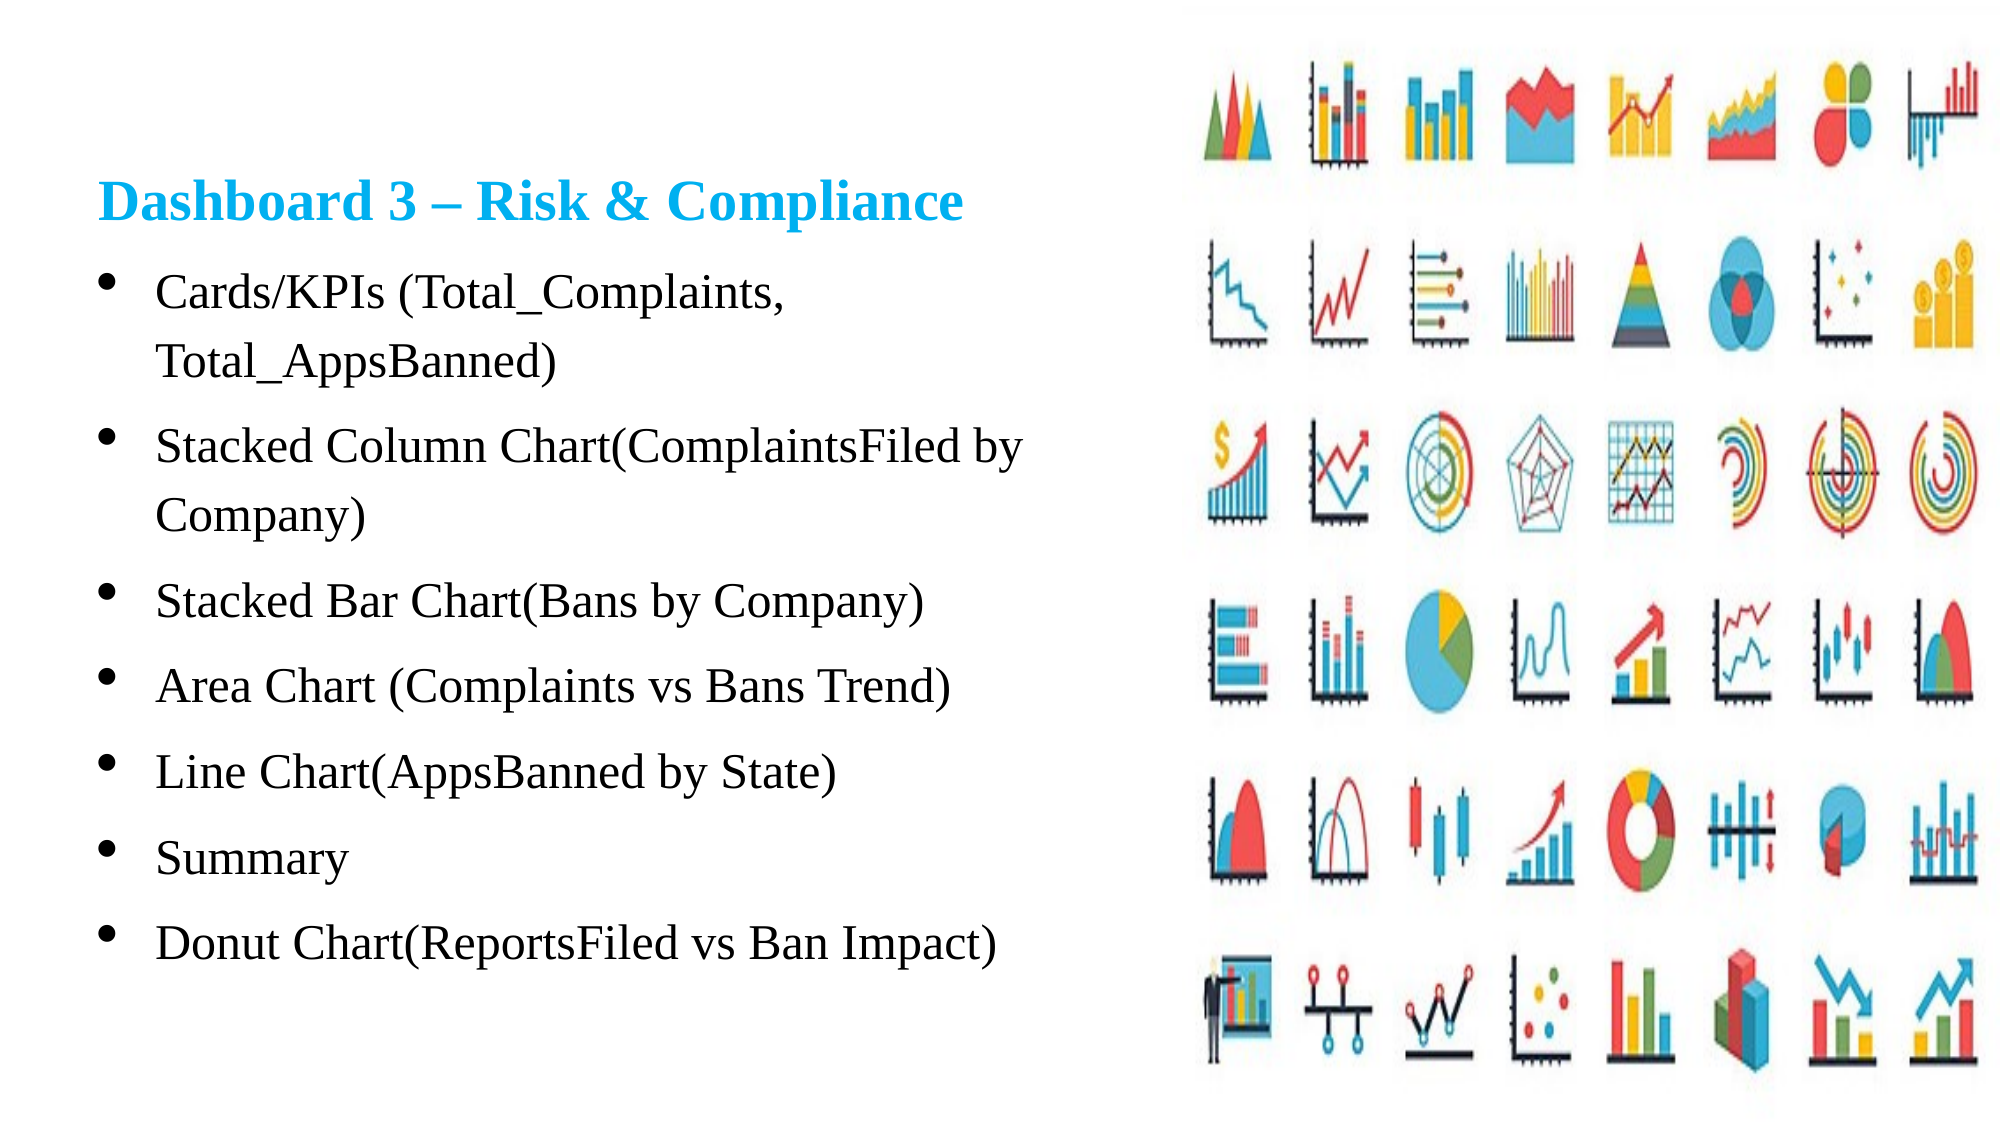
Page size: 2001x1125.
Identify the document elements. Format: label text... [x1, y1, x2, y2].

text_box Dashboard 3 – Risk & Compliance Cards/KPIs (Total_Complaints, Total_AppsBanned) Stacked Column Chart(ComplaintsFiled by Company) Stacked Bar Chart(Bans by Company) Area Chart (Complaints vs Bans Trend) Line Chart(AppsBanned by State) Summary Donut Chart(ReportsFiled vs Ban Impact) [83, 144, 1182, 978]
picture [1182, 0, 2000, 1125]
